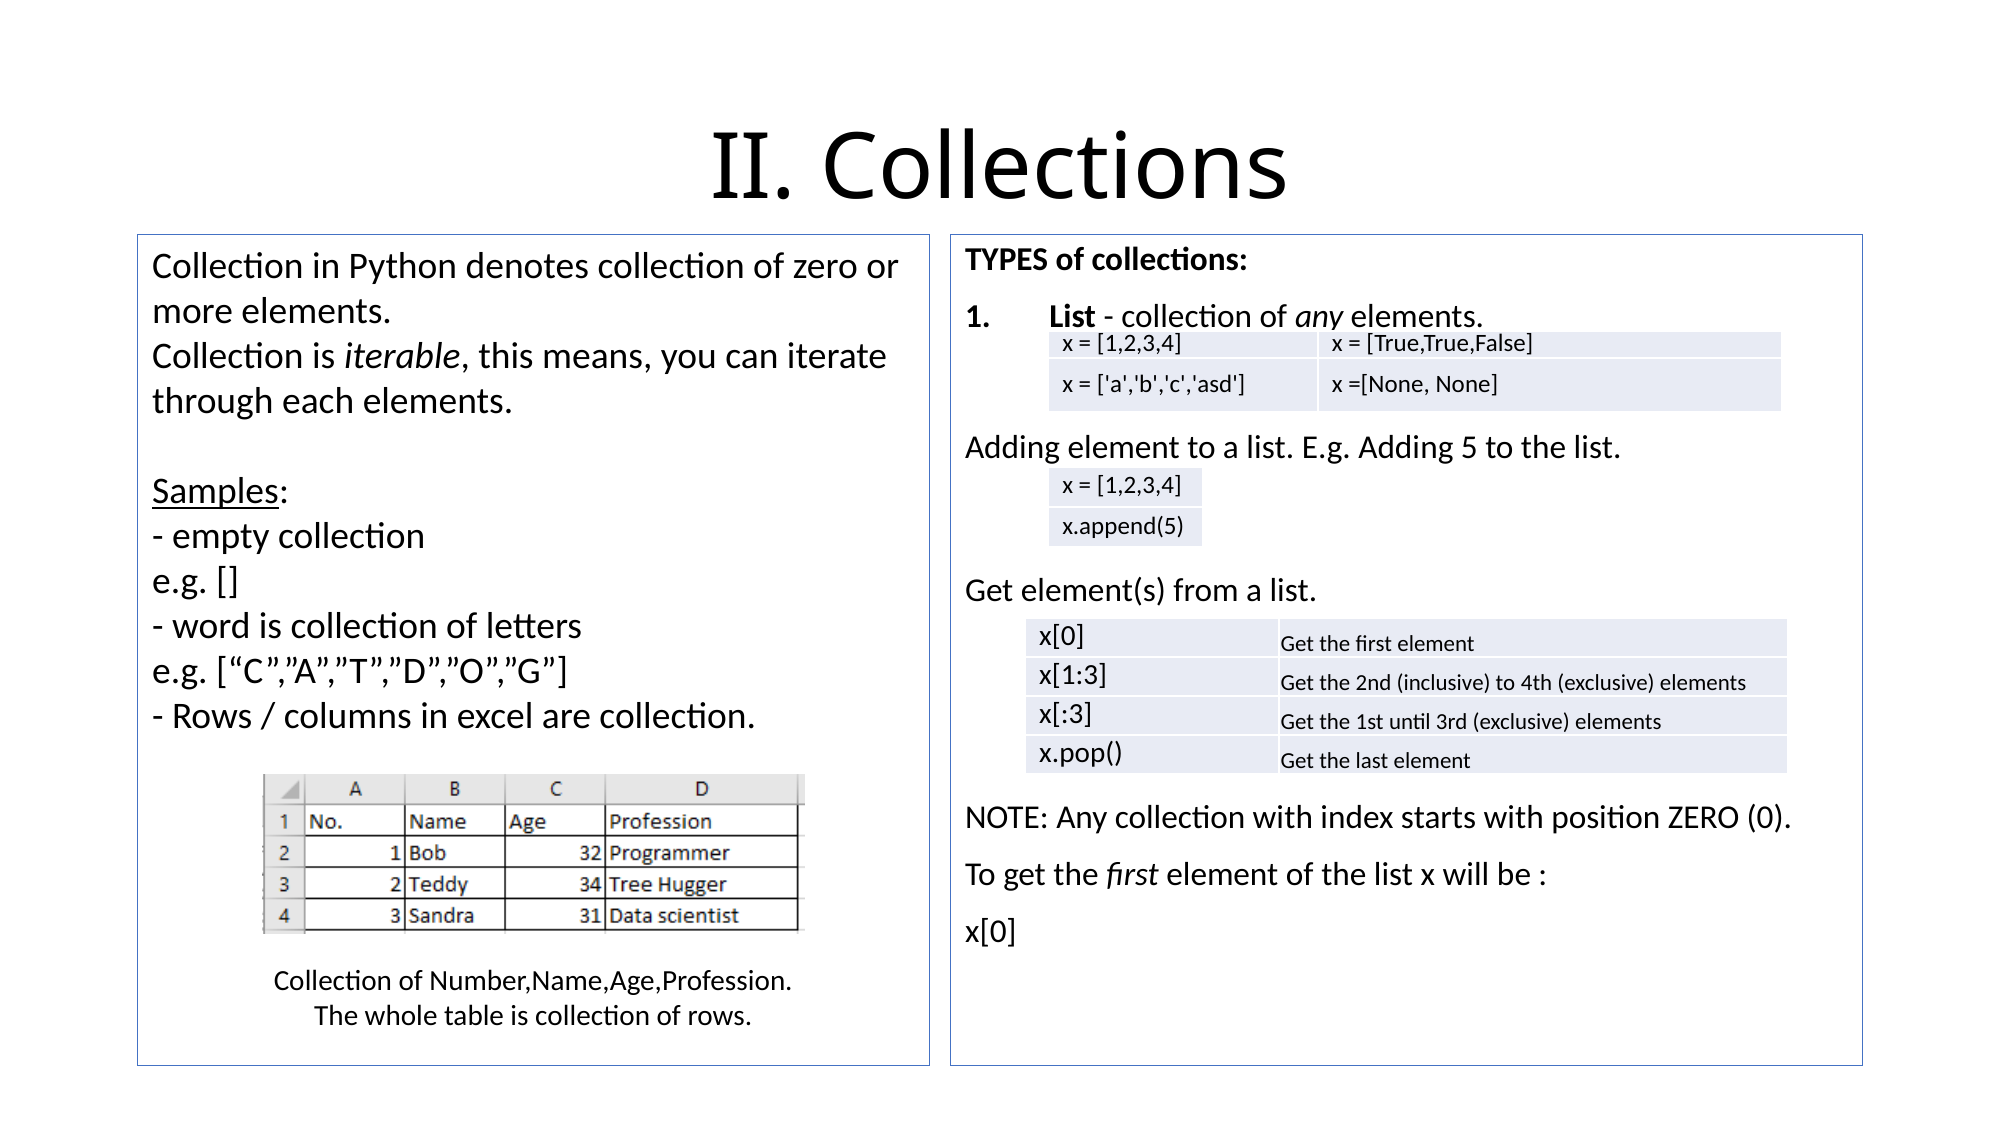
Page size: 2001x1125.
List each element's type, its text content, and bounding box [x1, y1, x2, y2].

table_cell x = ['a','b','c','asd'] [1049, 359, 1317, 411]
title II. Collections [137, 59, 1863, 278]
table_cell x[1:3] [1026, 658, 1278, 695]
table_cell Get the 1st until 3rd (exclusive) elements [1280, 697, 1787, 734]
table_cell Get the 2nd (inclusive) to 4th (exclusive) elements [1280, 658, 1787, 695]
text_box Collection in Python denotes collection of zero or more elements. Collection is iterable, this means, you can iterate through each elements. Samples: - empty collection e.g. [] - word is collection of letters e.g. [“C”,”A”,”T”,”D”,”O”,”G”] - Rows / columns in excel are collection. Collection of Number,Name,Age,Profession. The whole table is collection of rows. [137, 234, 930, 1066]
table_cell x[:3] [1026, 697, 1278, 734]
table_header x = [True,True,False] [1319, 332, 1781, 357]
table_header Get the first element [1280, 619, 1787, 656]
table_cell x.append(5) [1049, 508, 1202, 546]
table_header x = [1,2,3,4] [1049, 468, 1202, 506]
table_cell x.pop() [1026, 736, 1278, 773]
list TYPES of collections: List - collection of any elements. Adding element to a list. E.g. Adding 5 to the list. Get element(s) from a list. NOTE: Any collection with index starts with position ZERO (0). To get the first element of the list x will be : x[0] [950, 234, 1863, 1066]
table_cell Get the last element [1280, 736, 1787, 773]
table_header x[0] [1026, 619, 1278, 656]
table_header x = [1,2,3,4] [1049, 332, 1317, 357]
table_cell x =[None, None] [1319, 359, 1781, 411]
picture [262, 774, 805, 934]
